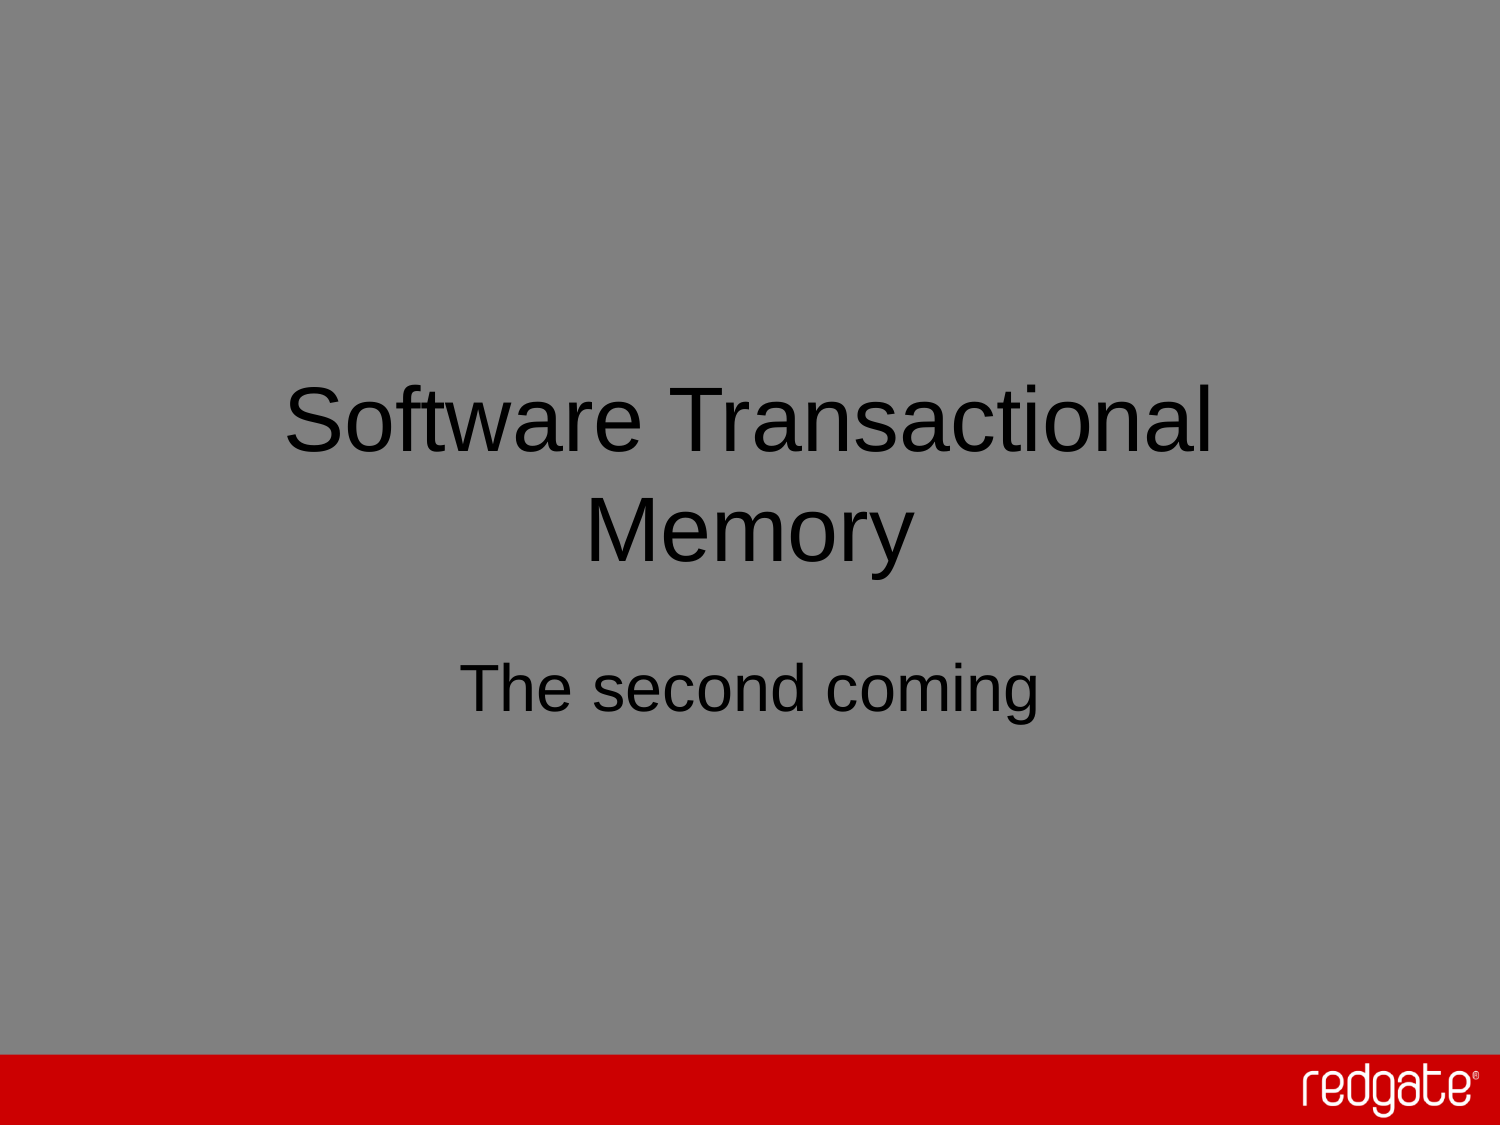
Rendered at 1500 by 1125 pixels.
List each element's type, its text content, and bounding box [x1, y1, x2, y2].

subtitle The second coming [224, 637, 1276, 926]
text_box [0, 1053, 1500, 1125]
title Software Transactional Memory [112, 349, 1388, 591]
picture [1301, 1061, 1481, 1120]
